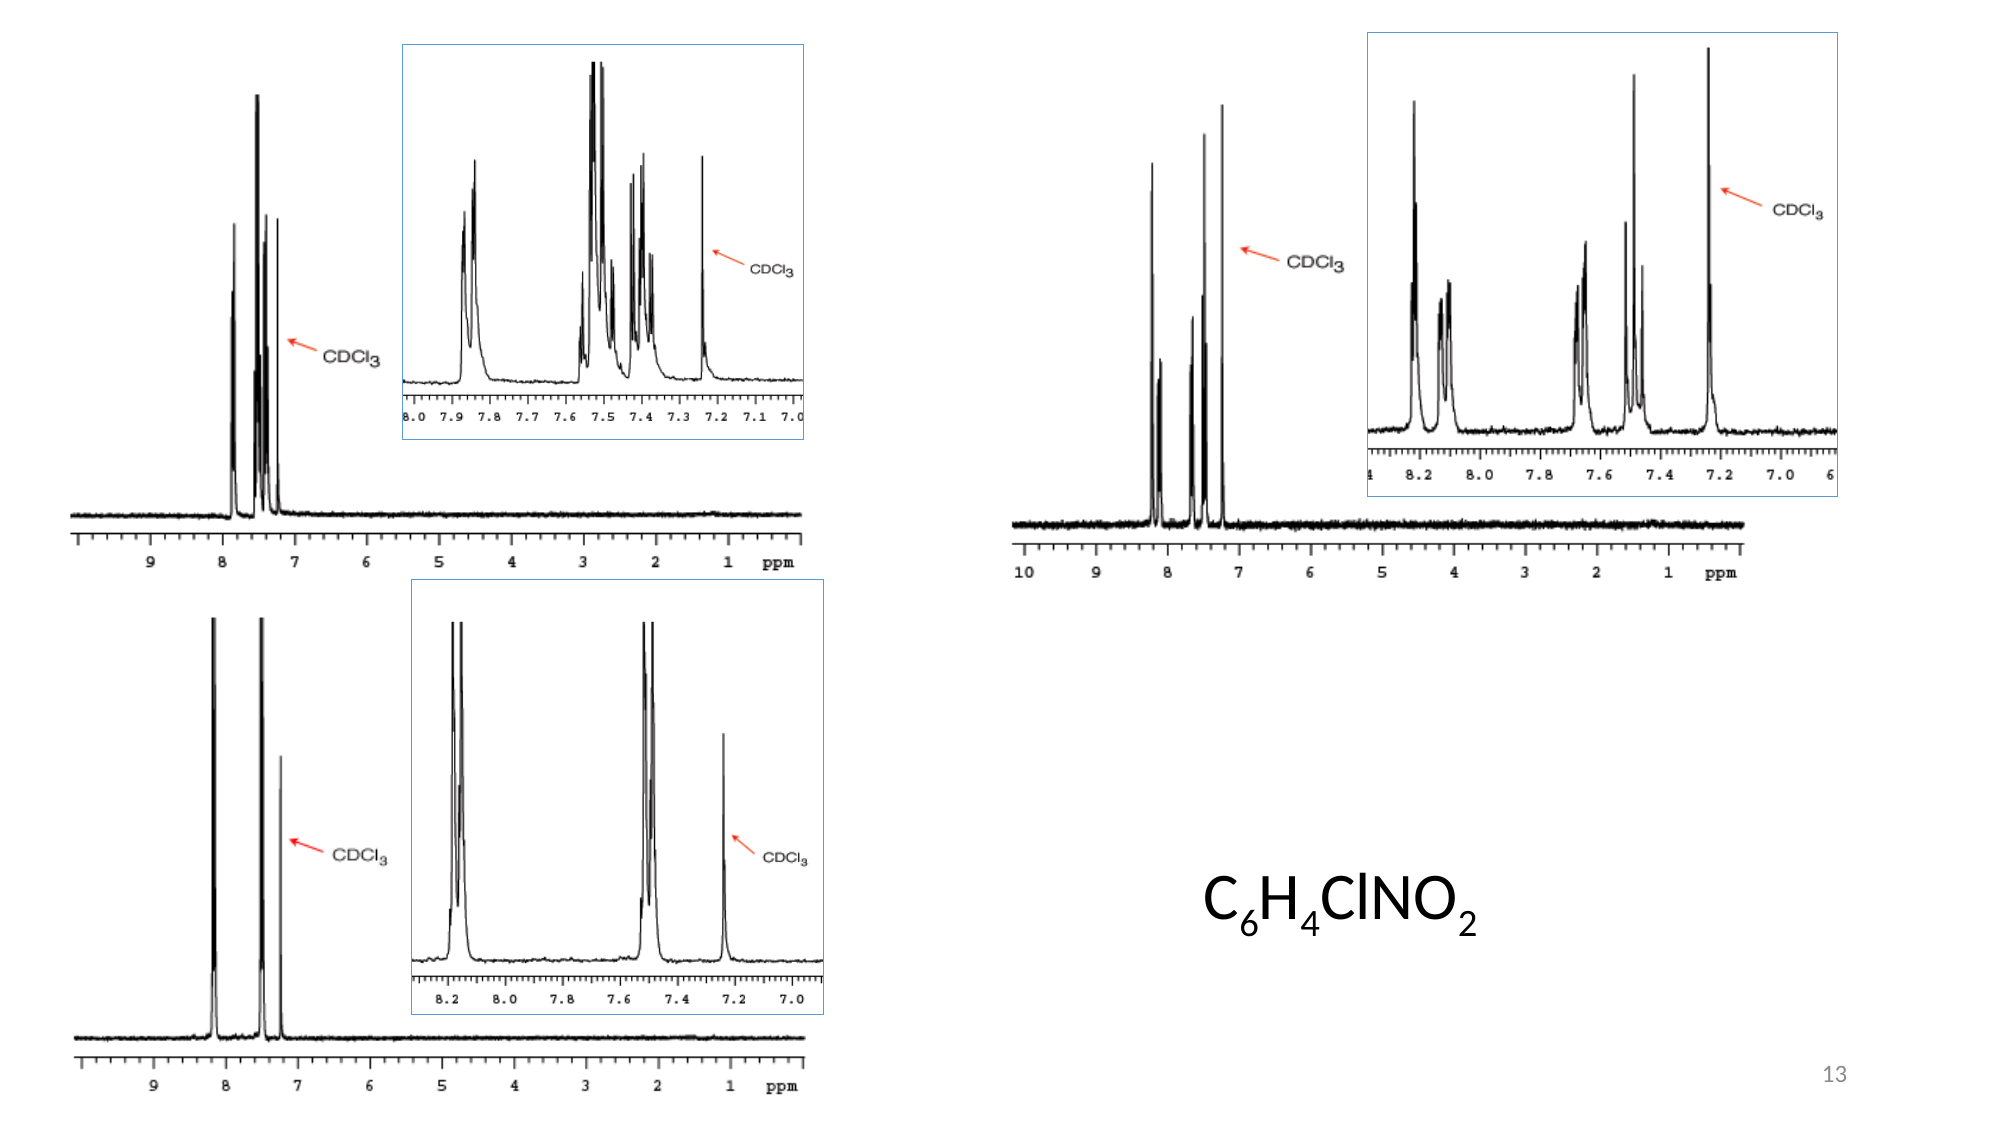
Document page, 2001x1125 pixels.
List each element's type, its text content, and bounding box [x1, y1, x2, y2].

picture [992, 32, 1839, 592]
text_box C6H4ClNO2 [1189, 845, 1493, 951]
picture [41, 44, 832, 1110]
slide_number 13 [1412, 1042, 1863, 1103]
